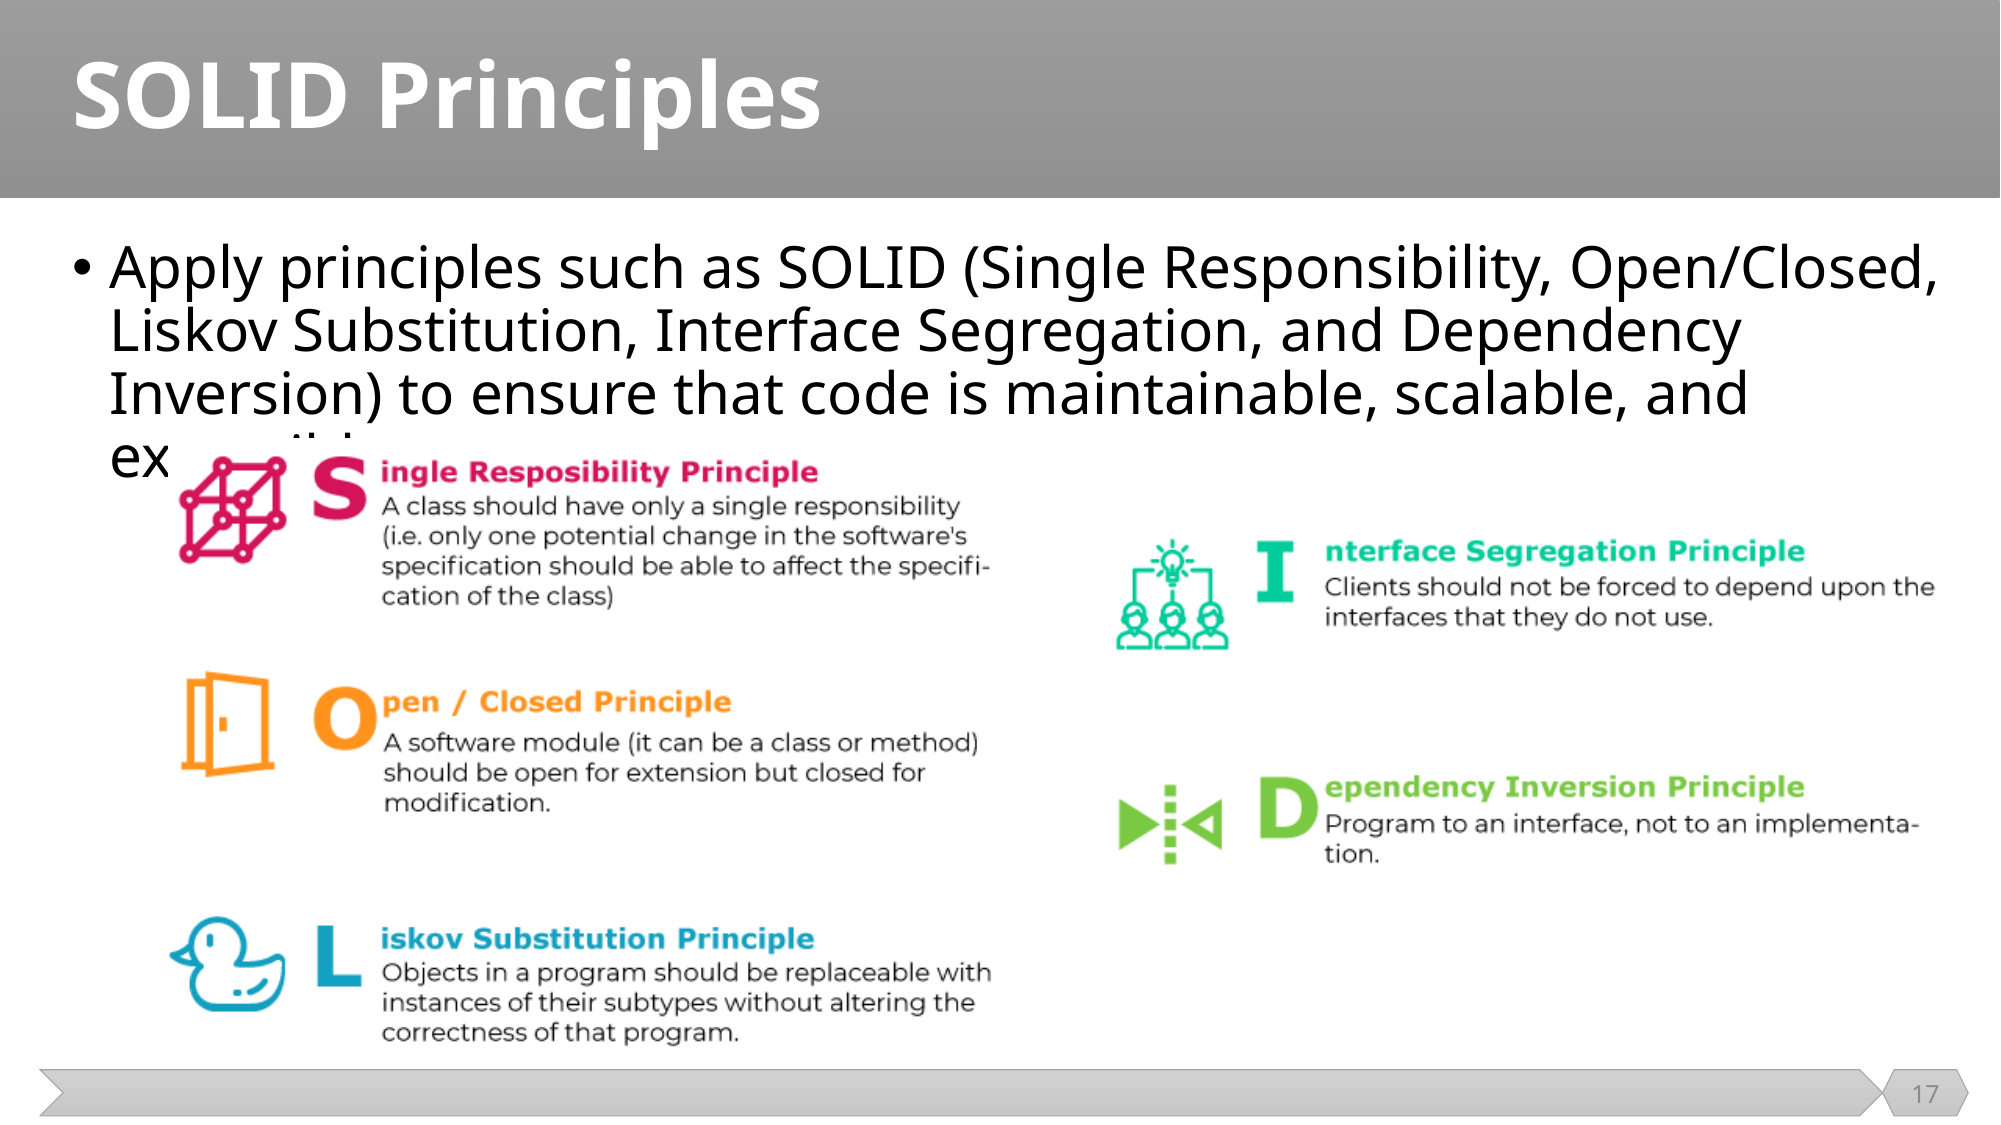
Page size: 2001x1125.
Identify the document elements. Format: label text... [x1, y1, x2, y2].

slide_number 17 [1882, 1065, 1969, 1125]
title SOLID Principles [56, 0, 1969, 199]
picture [168, 438, 1013, 1065]
picture [1111, 467, 1954, 907]
list Apply principles such as SOLID (Single Responsibility, Open/Closed, Liskov Substitution, Interface Segregation, and Dependency Inversion) to ensure that code is maintainable, scalable, and extensible. [56, 230, 1969, 1010]
